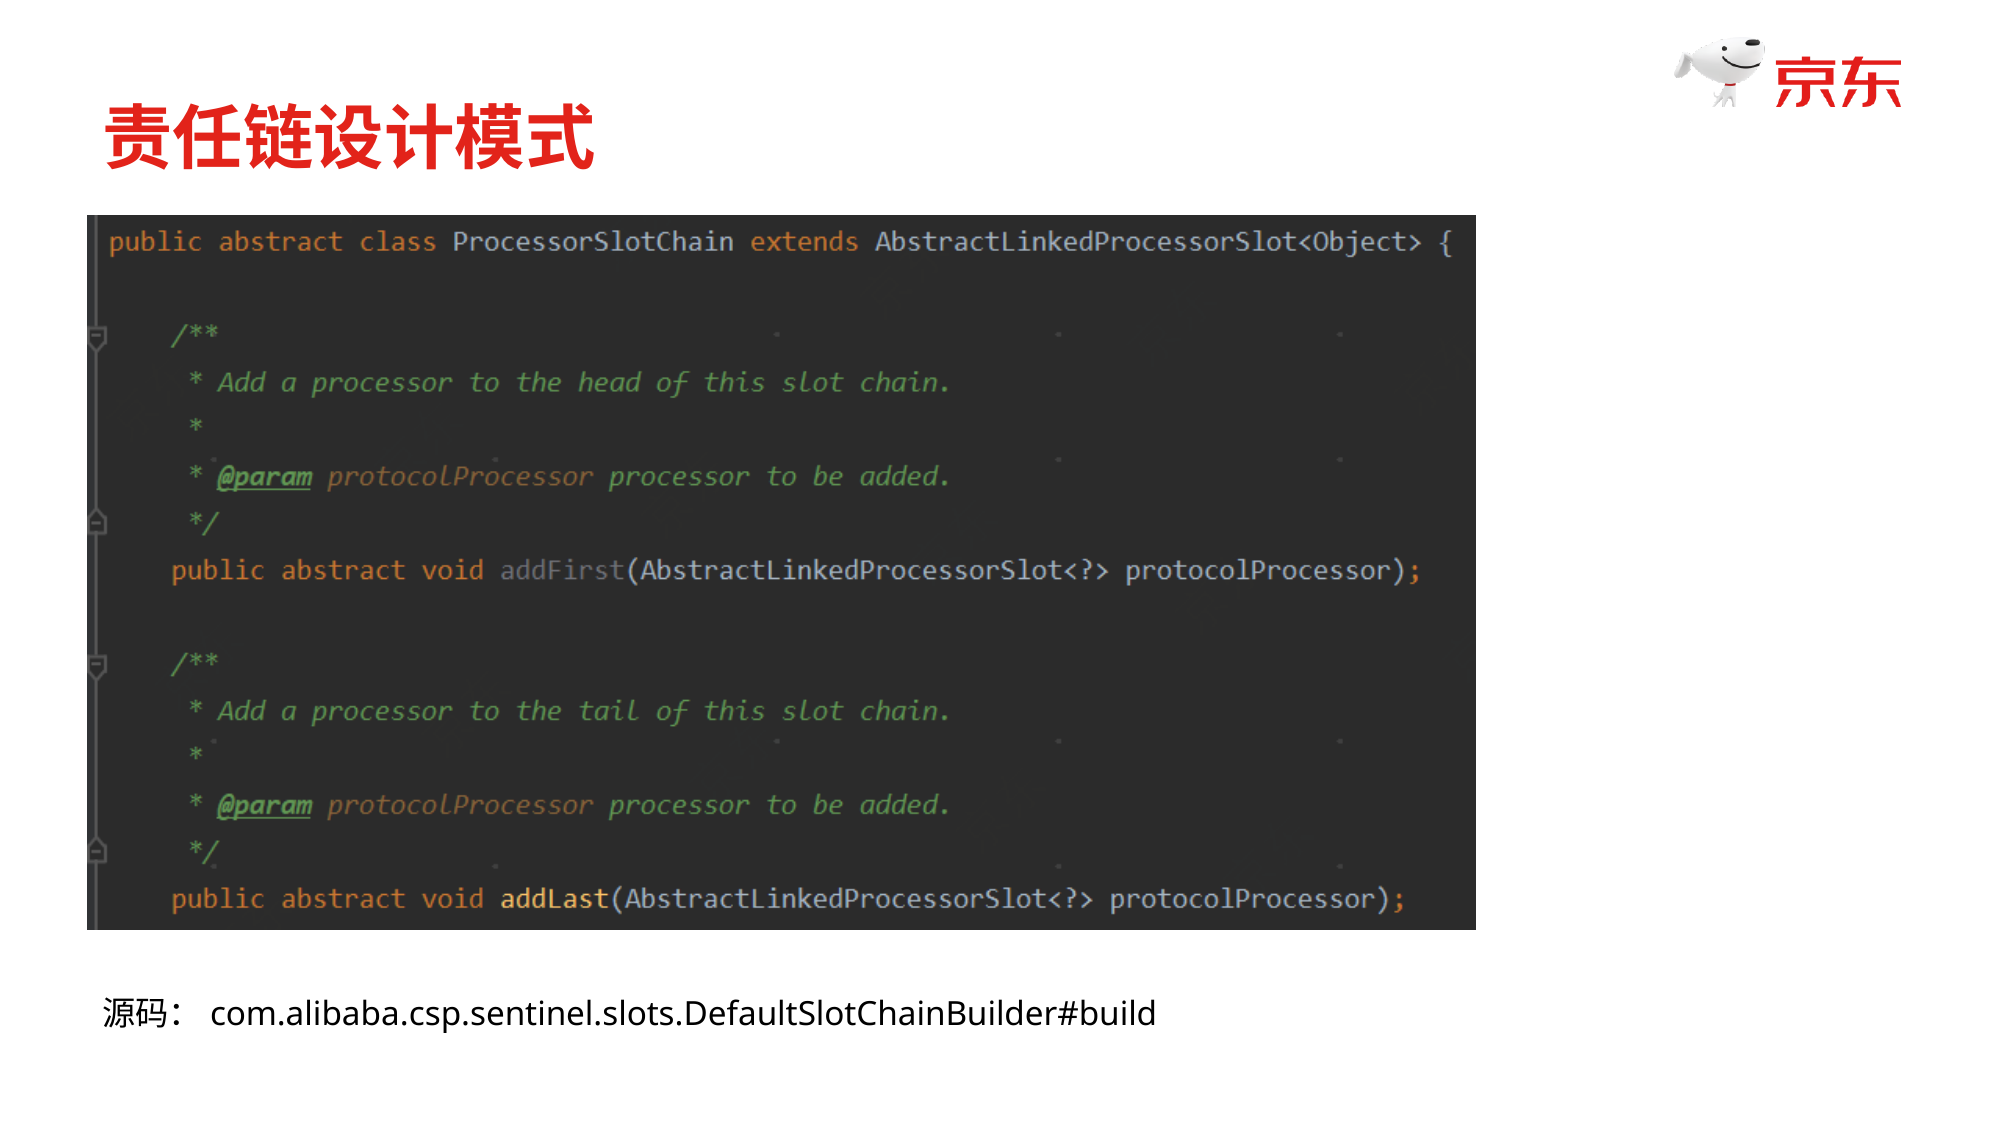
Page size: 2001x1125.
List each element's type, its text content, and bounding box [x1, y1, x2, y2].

list 责任链设计模式 [87, 85, 1150, 199]
picture [87, 215, 1476, 930]
picture [1674, 37, 1901, 107]
text_box 源码：com.alibaba.csp.sentinel.slots.DefaultSlotChainBuilder#build [87, 944, 1693, 1039]
